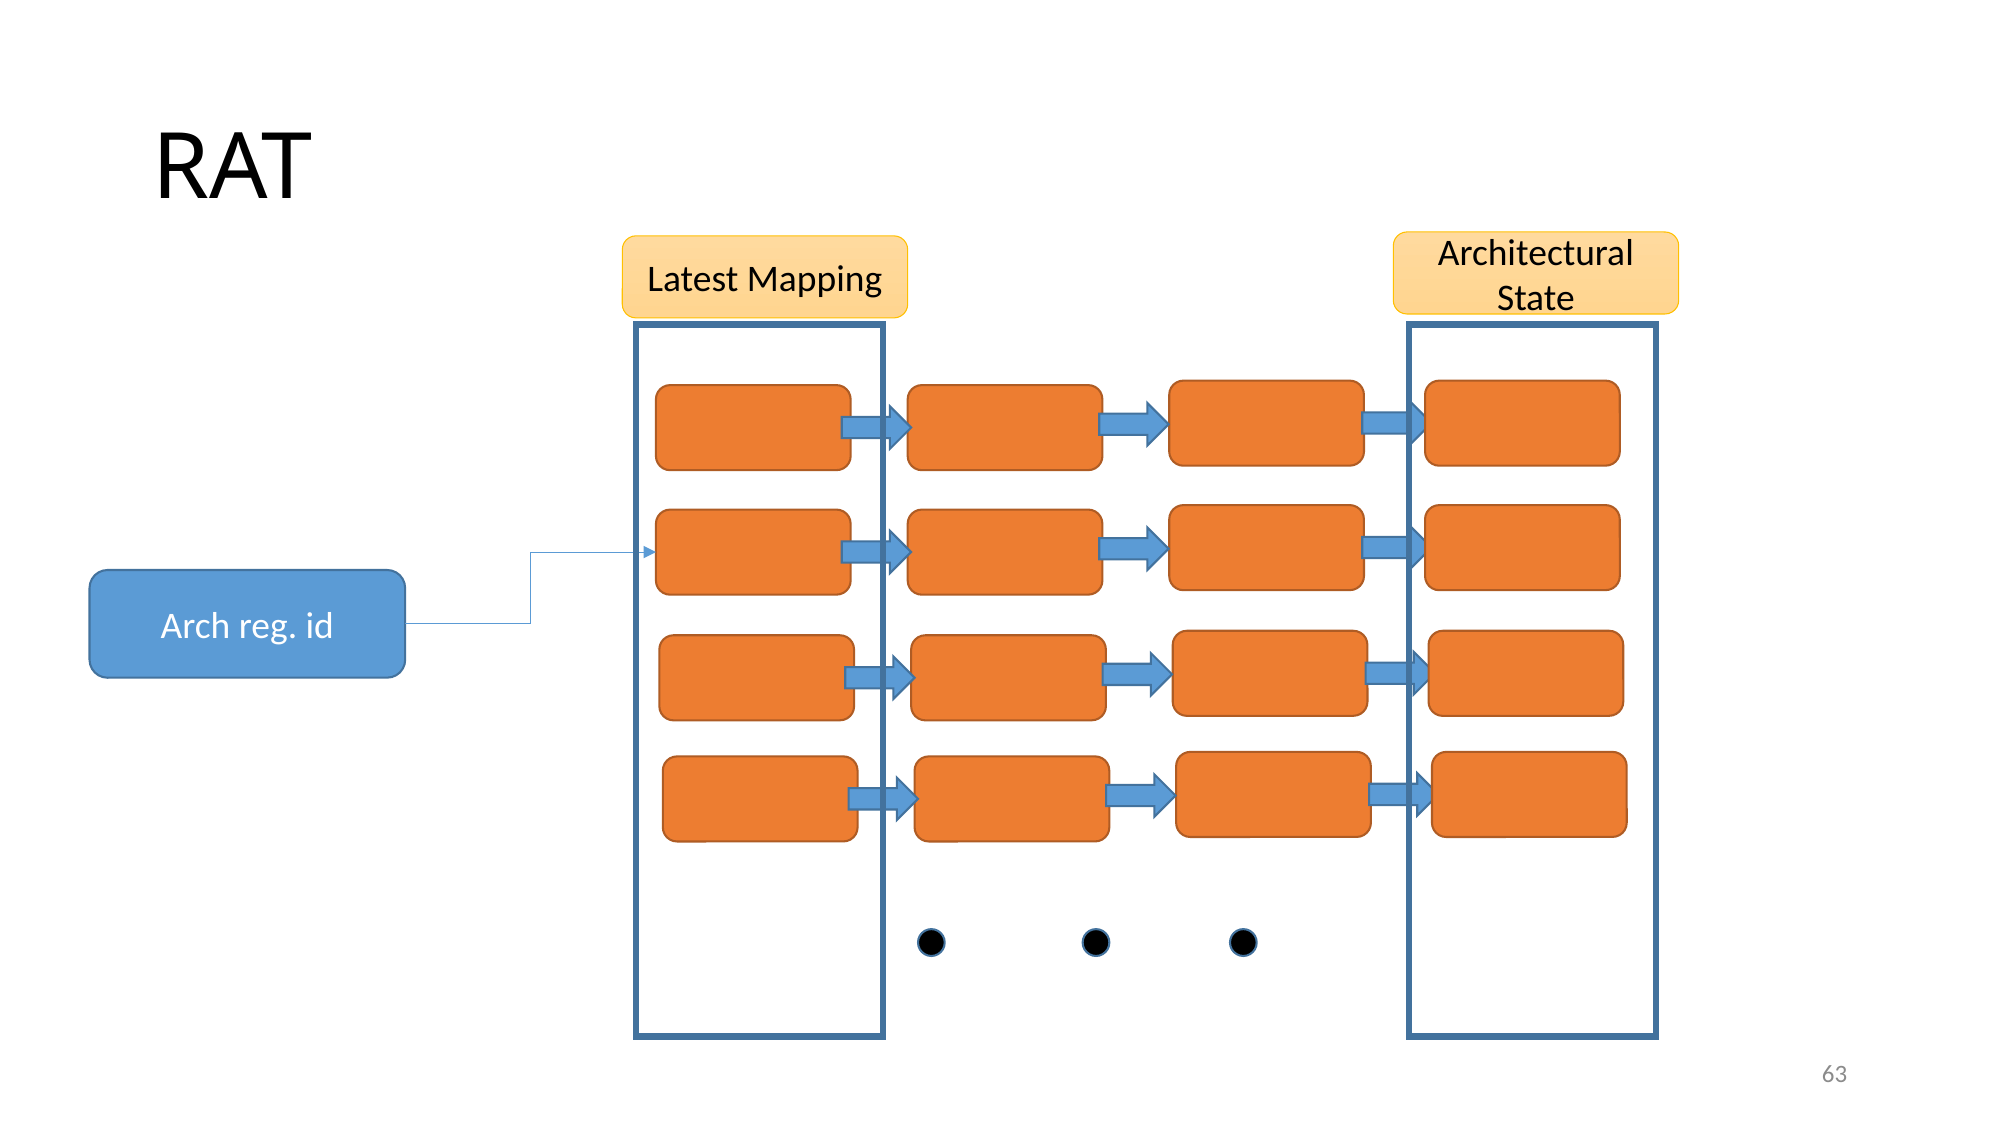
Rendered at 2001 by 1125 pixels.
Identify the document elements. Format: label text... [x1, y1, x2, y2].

text_box [1168, 379, 1366, 467]
text_box Architectural State [1392, 231, 1680, 315]
text_box [913, 755, 1111, 843]
text_box [884, 528, 913, 576]
text_box [1168, 504, 1366, 592]
text_box [1408, 324, 1657, 1038]
text_box [1368, 782, 1408, 807]
text_box [1228, 928, 1258, 958]
text_box [1361, 411, 1408, 435]
text_box [1171, 629, 1369, 717]
text_box [910, 634, 1107, 722]
text_box [1361, 535, 1408, 560]
text_box [1105, 771, 1178, 820]
text_box [1364, 661, 1408, 685]
slide_number 63 [1412, 1042, 1863, 1103]
text_box [1098, 524, 1171, 573]
text_box [884, 403, 913, 452]
text_box [1081, 928, 1111, 958]
text_box [635, 324, 884, 1038]
text_box [884, 775, 920, 823]
text_box [916, 928, 946, 958]
text_box [906, 384, 1104, 472]
text_box [1175, 750, 1372, 839]
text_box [405, 552, 656, 624]
text_box Latest Mapping [621, 235, 909, 319]
text_box [1101, 650, 1174, 699]
title RAT [137, 59, 1863, 278]
text_box [884, 653, 917, 702]
text_box [906, 508, 1104, 596]
text_box [1098, 400, 1171, 448]
text_box Arch reg. id [88, 568, 407, 679]
